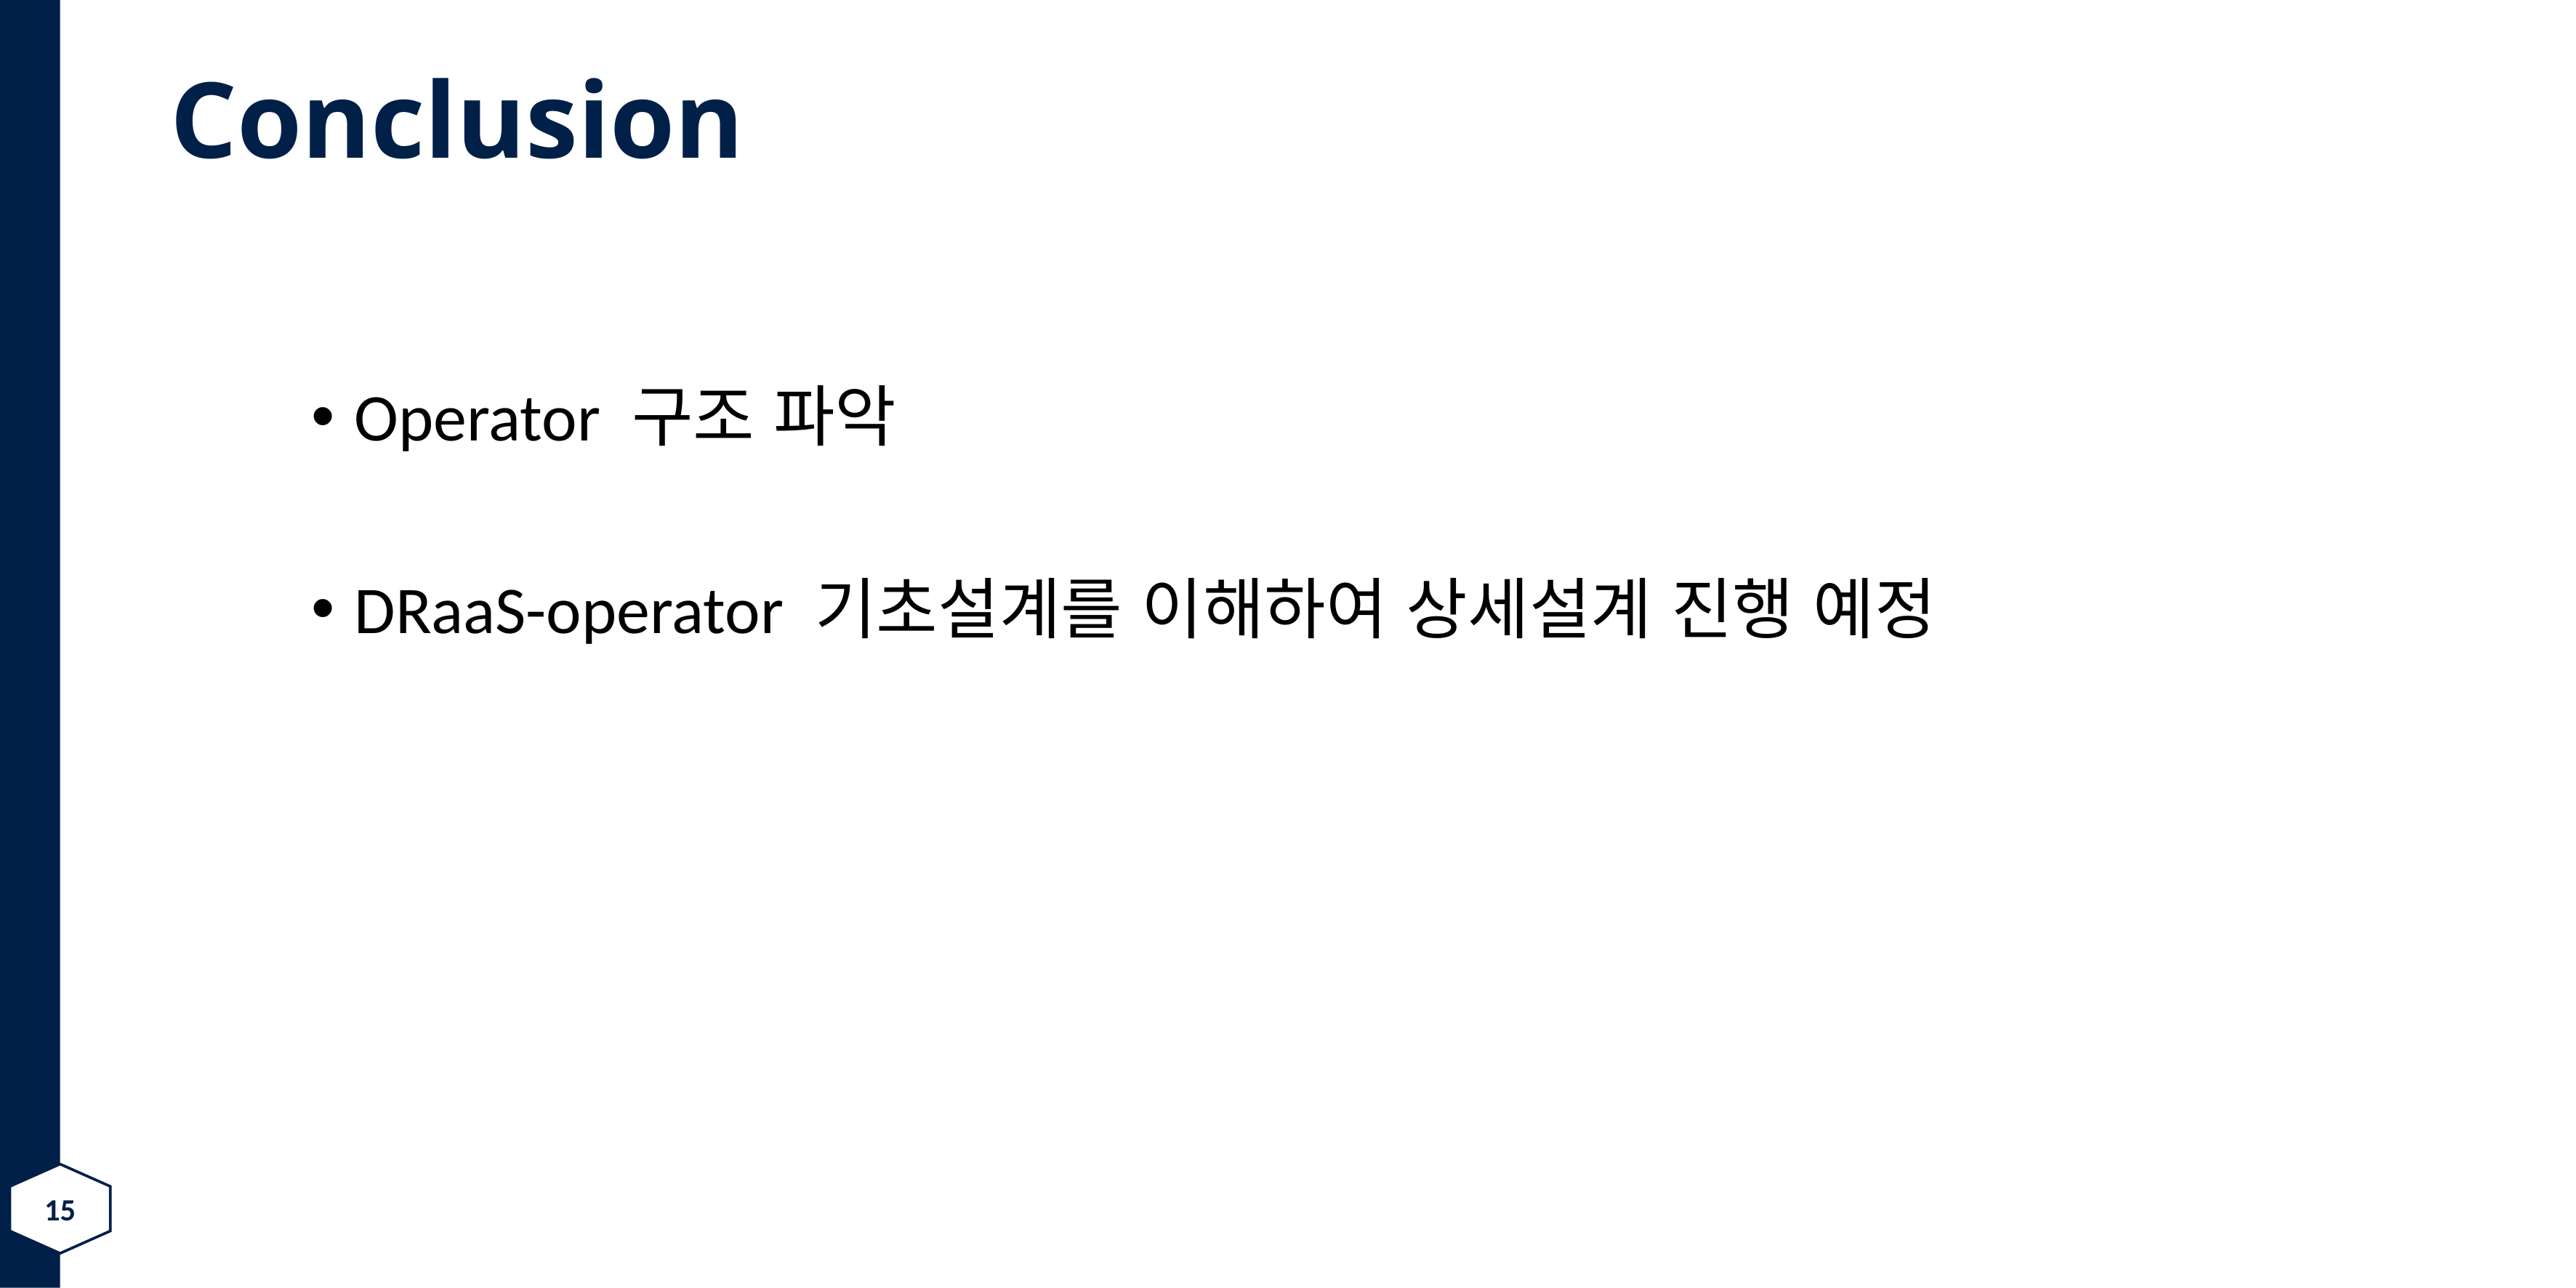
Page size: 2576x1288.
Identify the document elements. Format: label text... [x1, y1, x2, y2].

title Conclusion [159, 0, 2381, 249]
list Operator 구조 파악 DRaaS-operator 기초설계를 이해하여 상세설계 진행 예정 [300, 378, 2275, 822]
